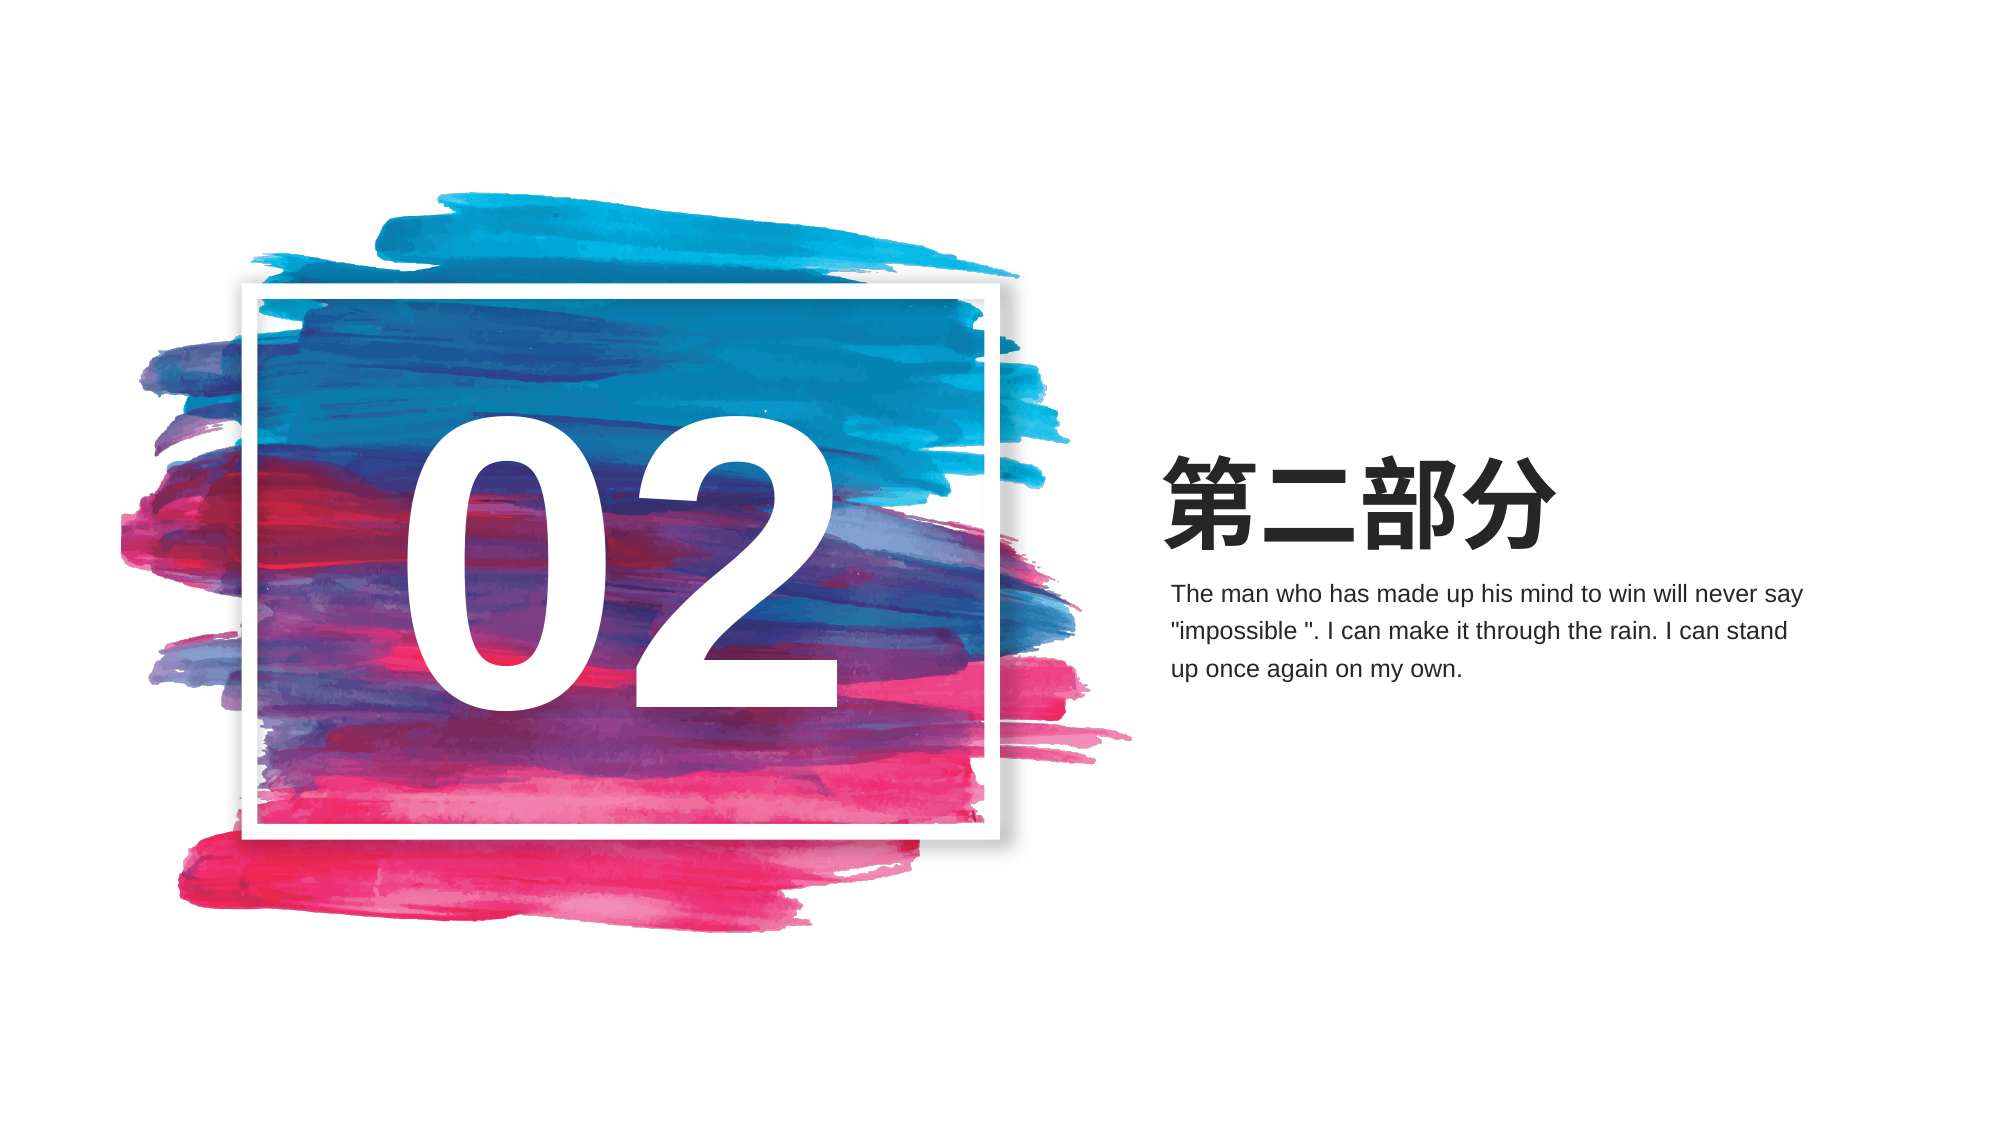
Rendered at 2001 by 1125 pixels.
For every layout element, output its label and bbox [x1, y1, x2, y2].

text_box [120, 192, 1132, 933]
text_box [1144, 410, 1824, 689]
